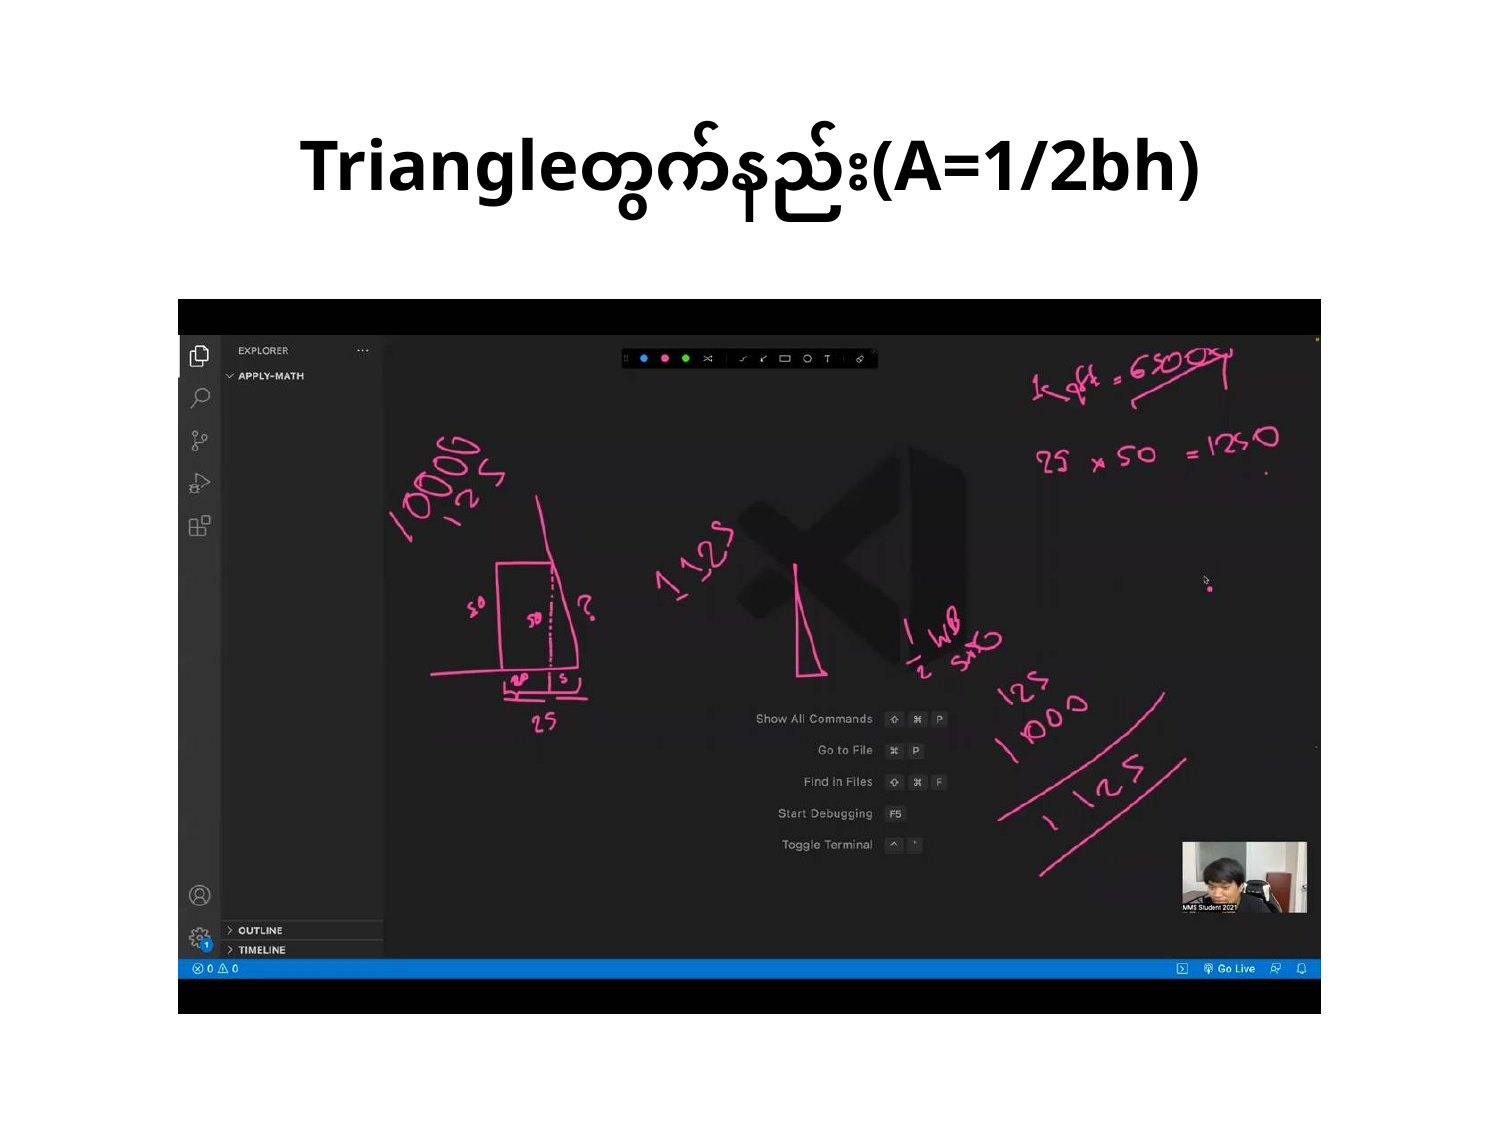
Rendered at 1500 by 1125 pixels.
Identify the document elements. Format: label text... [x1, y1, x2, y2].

title Triangleတွက်နည်း(A=1/2bh) [103, 59, 1397, 278]
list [178, 299, 1321, 1014]
